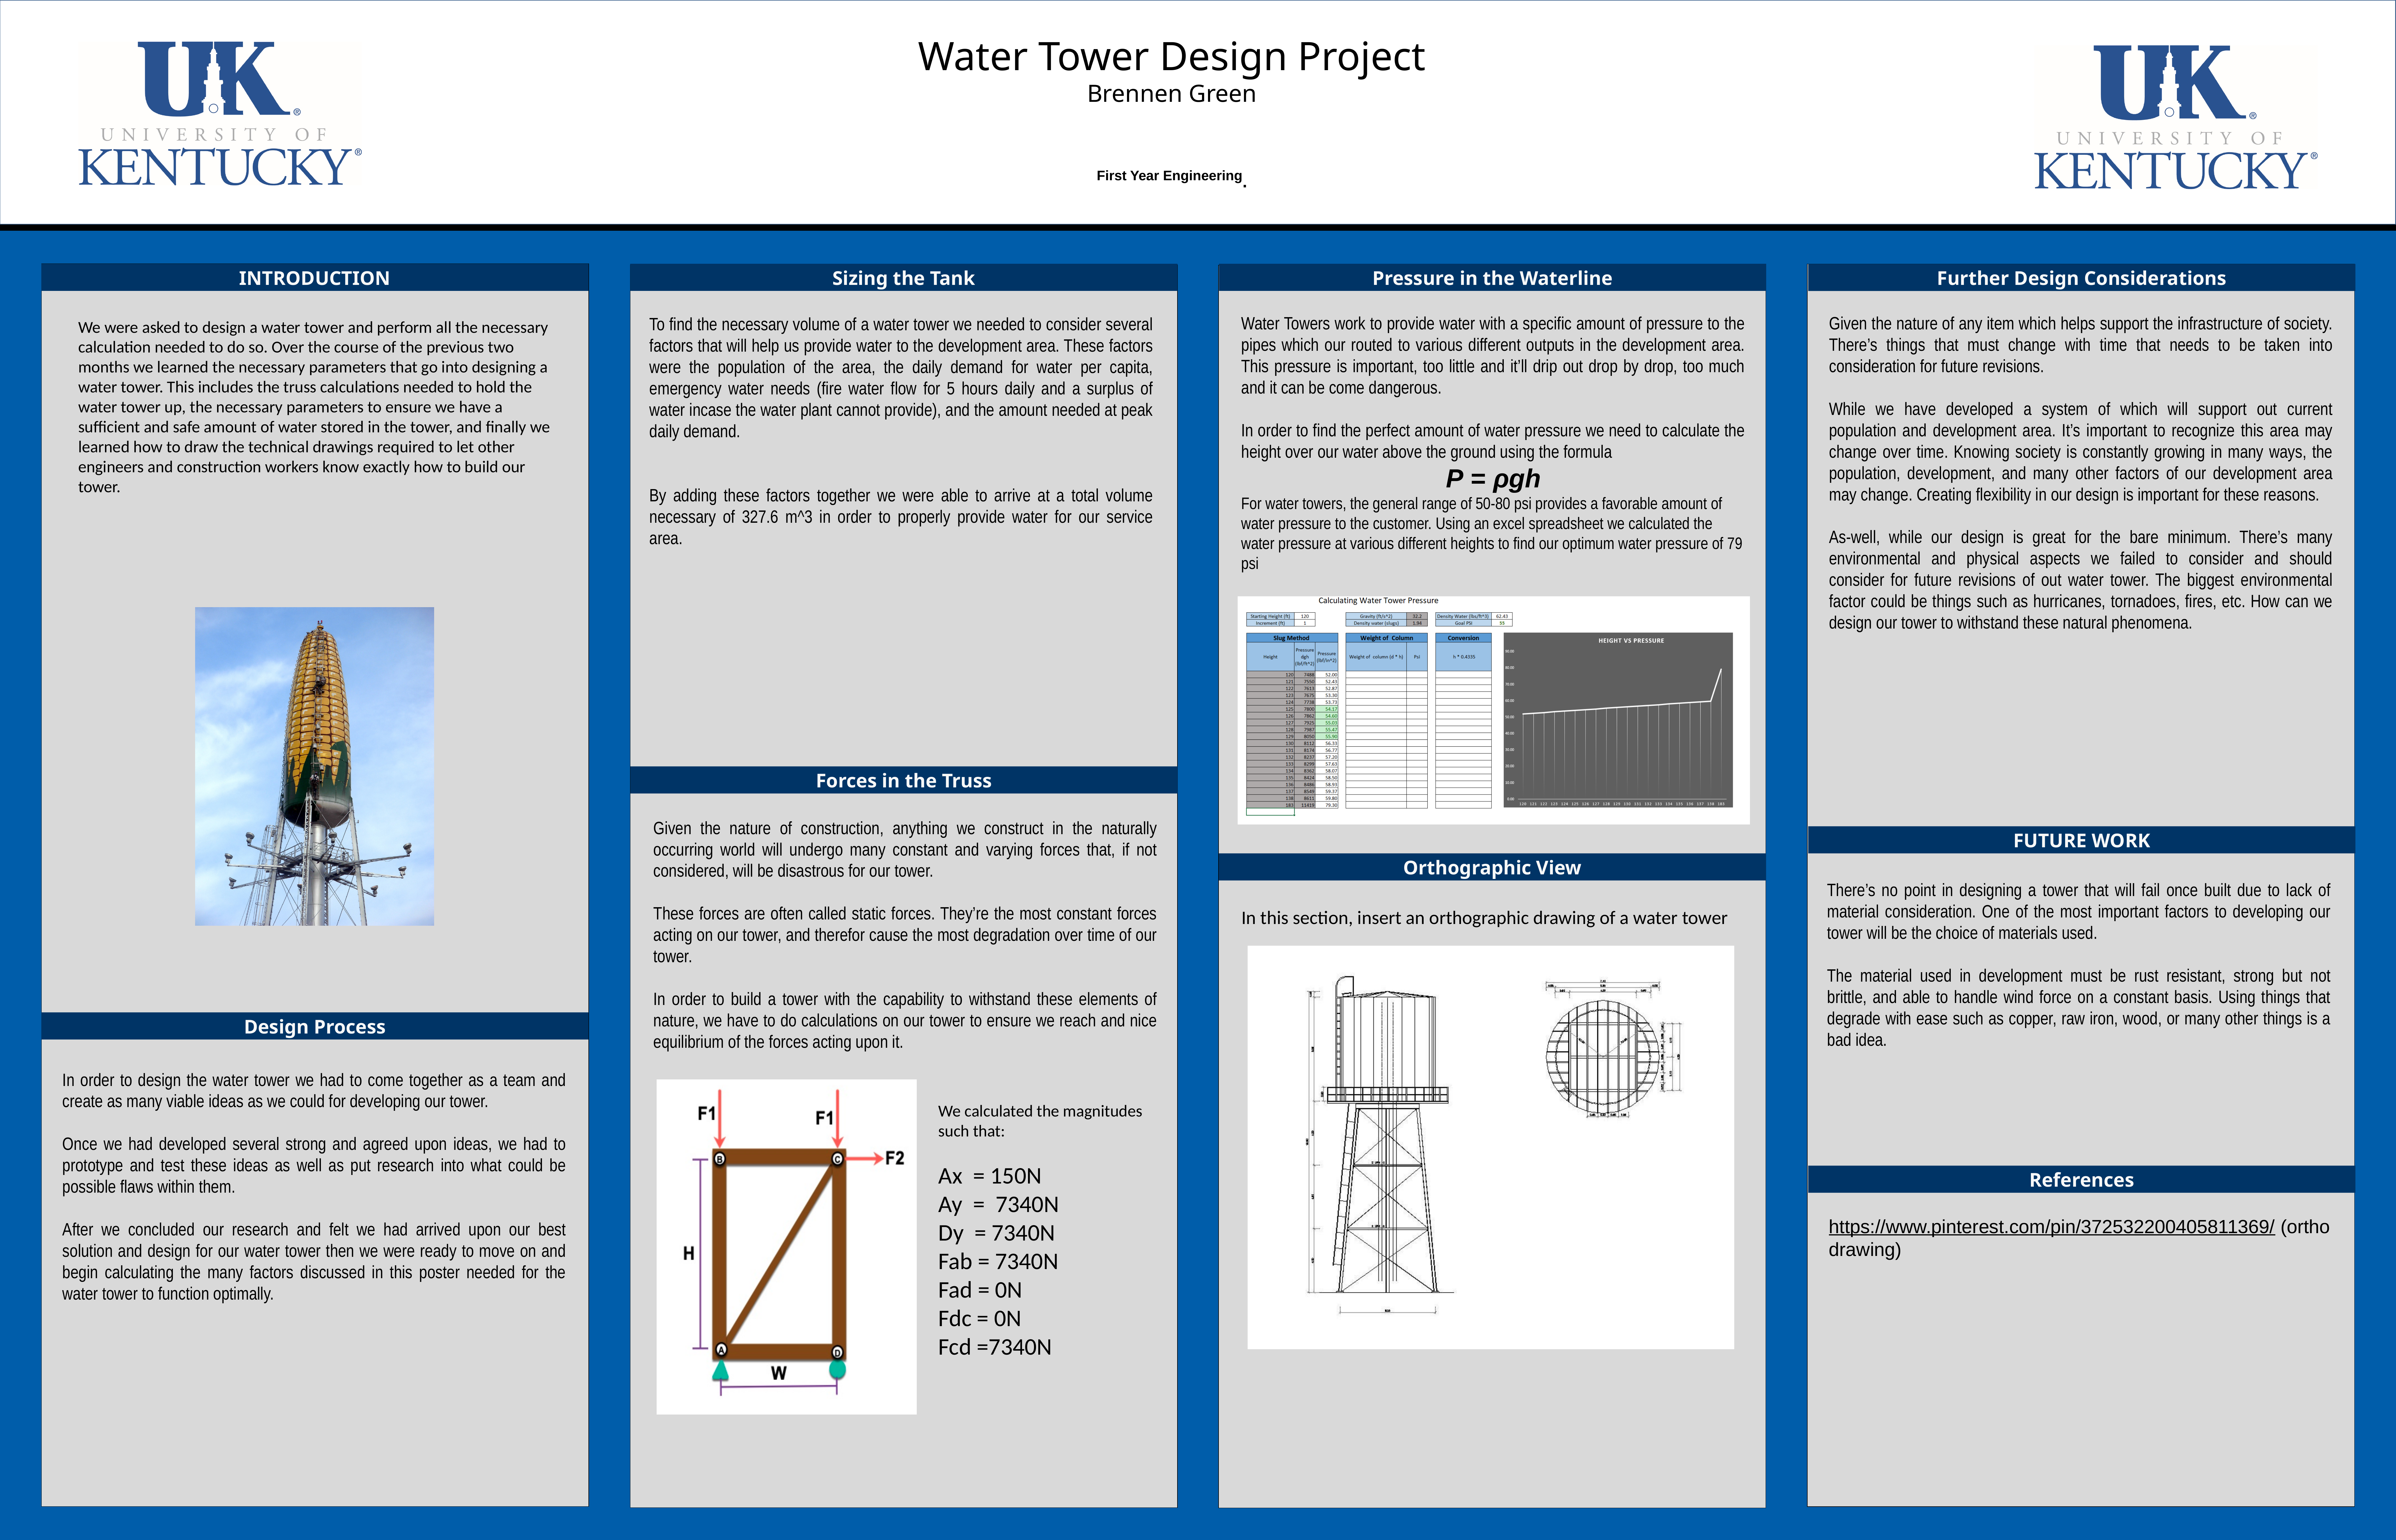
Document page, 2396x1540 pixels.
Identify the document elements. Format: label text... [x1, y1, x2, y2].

text_box Given the nature of any item which helps support the infrastructure of society. There’s things that must change with time that needs to be taken into consideration for future revisions. While we have developed a system of which will support out current population and development area. It’s important to recognize this area may change over time. Knowing society is constantly growing in many ways, the population, development, and many other factors of our development area may change. Creating flexibility in our design is important for these reasons. As-well, while our design is great for the bare minimum. There’s many environmental and physical aspects we failed to consider and should consider for future revisions of out water tower. The biggest environmental factor could be things such as hurricanes, tornadoes, fires, etc. How can we design our tower to withstand these natural phenomena. [1808, 290, 2355, 654]
picture [78, 42, 362, 186]
text_box Water Towers work to provide water with a specific amount of pressure to the pipes which our routed to various different outputs in the development area. This pressure is important, too little and it’ll drip out drop by drop, too much and it can be come dangerous. In order to find the perfect amount of water pressure we need to calculate the height over our water above the ground using the formula P = ρgh For water towers, the general range of 50-80 psi provides a favorable amount of water pressure to the customer. Using an excel spreadsheet we calculated the water pressure at various different heights to find our optimum water pressure of 79 psi [1220, 290, 1767, 594]
text_box [7, 0, 293, 97]
text_box Design Process [41, 1012, 589, 1040]
text_box To find the necessary volume of a water tower we needed to consider several factors that will help us provide water to the development area. These factors were the population of the area, the daily demand for water per capita, emergency water needs (fire water flow for 5 hours daily and a surplus of water incase the water plant cannot provide), and the amount needed at peak daily demand. By adding these factors together we were able to arrive at a total volume necessary of 327.6 m^3 in order to properly provide water for our service area. [628, 291, 1175, 569]
text_box Forces in the Truss [630, 766, 1178, 794]
text_box Water Tower Design Project Brennen Green First Year Engineering. [372, 29, 1972, 194]
text_box Further Design Considerations [1808, 264, 2355, 291]
text_box Sizing the Tank [630, 264, 1177, 291]
picture [2034, 45, 2318, 189]
text_box In order to design the water tower we had to come together as a team and create as many viable ideas as we could for developing our tower. Once we had developed several strong and agreed upon ideas, we had to prototype and test these ideas as well as put research into what could be possible flaws within them. After we concluded our research and felt we had arrived upon our best solution and design for our water tower then we were ready to move on and begin calculating the many factors discussed in this poster needed for the water tower to function optimally. [41, 1047, 588, 1346]
text_box Given the nature of construction, anything we construct in the naturally occurring world will undergo many constant and varying forces that, if not considered, will be disastrous for our tower. These forces are often called static forces. They’re the most constant forces acting on our tower, and therefor cause the most degradation over time of our tower. In order to build a tower with the capability to withstand these elements of nature, we have to do calculations on our tower to ensure we reach and nice equilibrium of the forces acting upon it. [632, 795, 1179, 1073]
picture [195, 607, 434, 926]
picture [1237, 596, 1750, 824]
text_box https://www.pinterest.com/pin/372532200405811369/ (ortho drawing) [1807, 1193, 2355, 1281]
text_box INTRODUCTION [41, 264, 589, 291]
text_box FUTURE WORK [1808, 826, 2355, 854]
text_box We calculated the magnitudes such that: Ax = 150N Ay = 7340N Dy = 7340N Fab = 7340N Fad = 0N Fdc = 0N Fcd =7340N [934, 1098, 1148, 1540]
text_box References [1808, 1166, 2355, 1193]
picture [657, 1079, 917, 1415]
text_box Orthographic View [1219, 853, 1766, 881]
text_box In this section, insert an orthographic drawing of a water tower [1237, 903, 1758, 930]
picture [1248, 946, 1734, 1349]
text_box We were asked to design a water tower and perform all the necessary calculation needed to do so. Over the course of the previous two months we learned the necessary parameters that go into designing a water tower. This includes the truss calculations needed to hold the water tower up, the necessary parameters to ensure we have a sufficient and safe amount of water stored in the tower, and finally we learned how to draw the technical drawings required to let other engineers and construction workers know exactly how to build our tower. [74, 314, 555, 498]
text_box Pressure in the Waterline [1219, 264, 1766, 291]
text_box There’s no point in designing a tower that will fail once built due to lack of material consideration. One of the most important factors to developing our tower will be the choice of materials used. The material used in development must be rust resistant, strong but not brittle, and able to handle wind force on a constant basis. Using things that degrade with ease such as copper, raw iron, wood, or many other things is a bad idea. [1806, 857, 2353, 1071]
